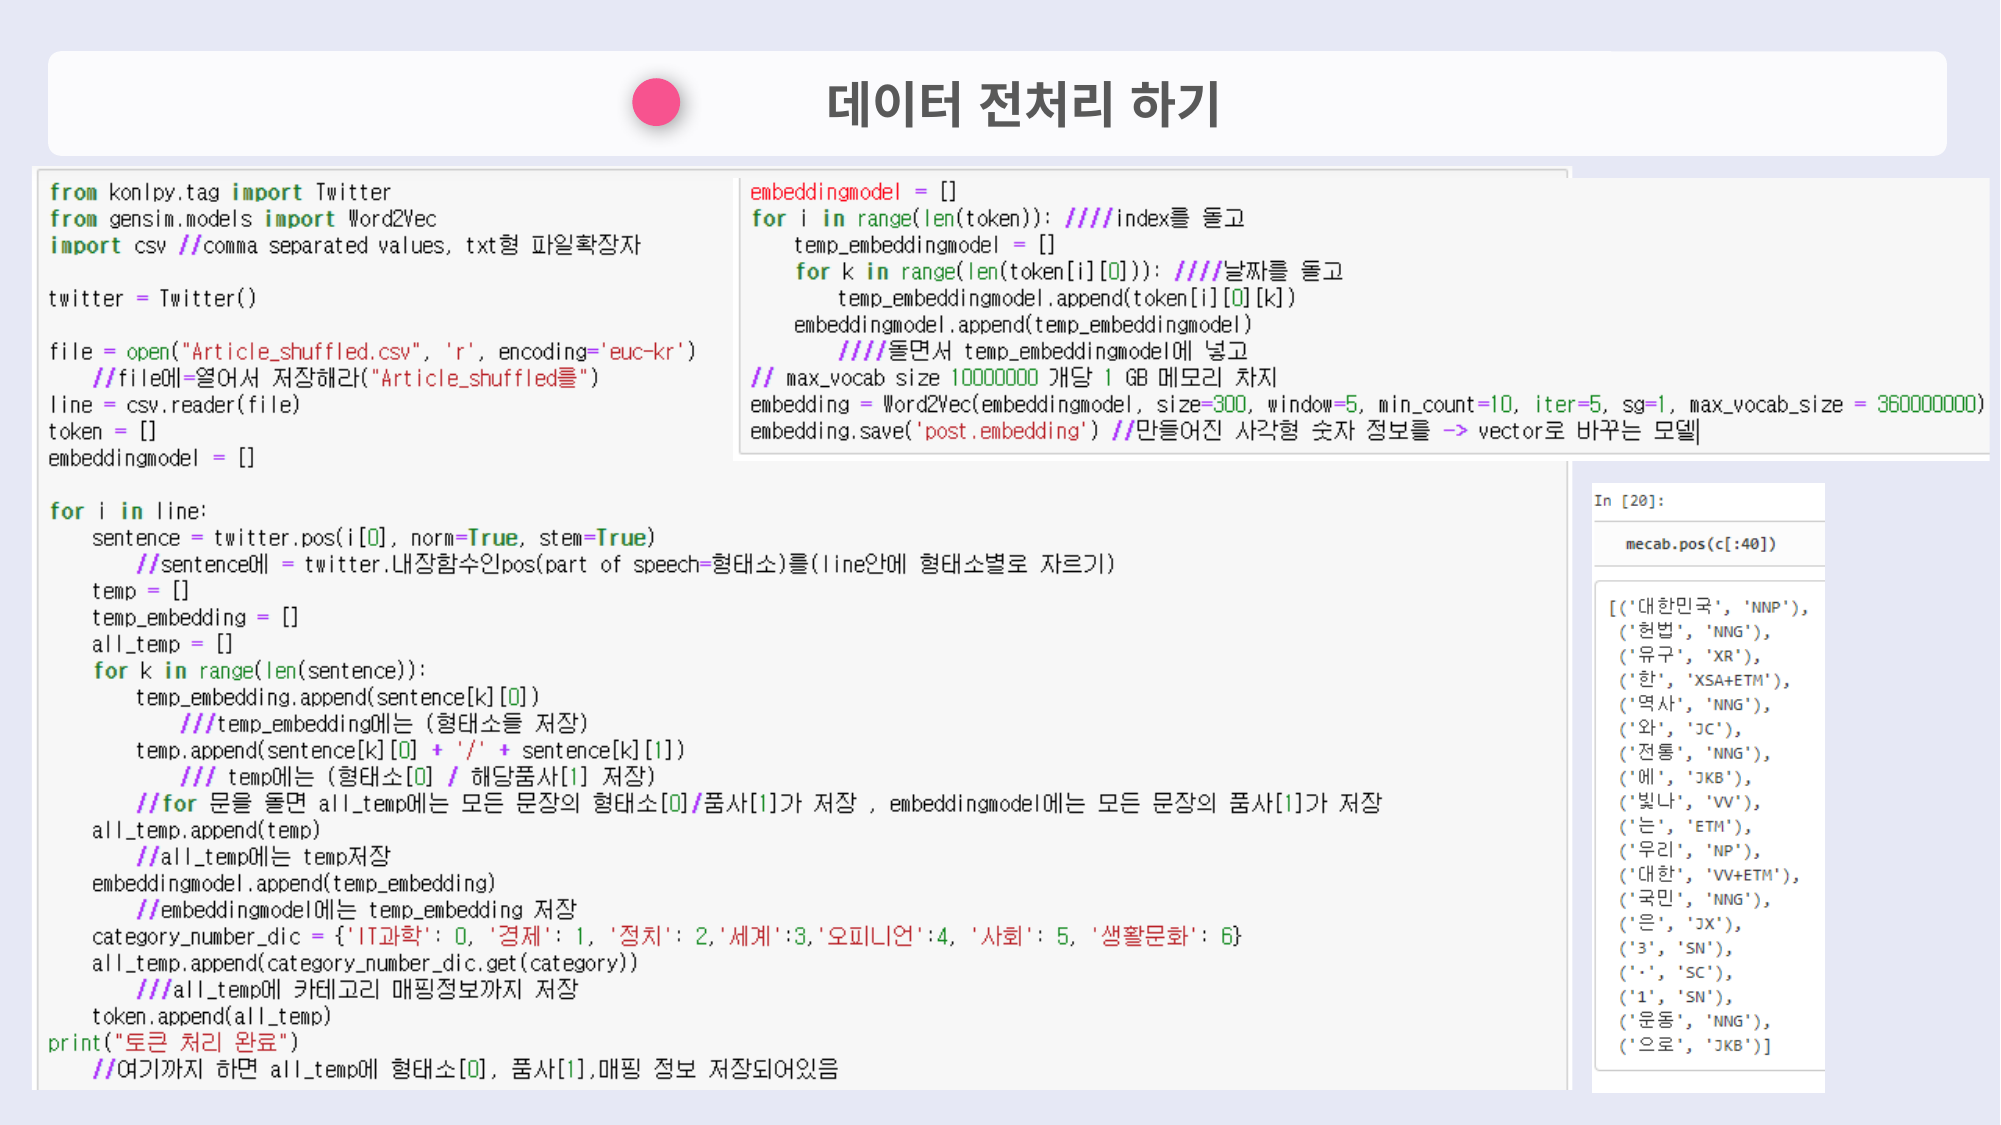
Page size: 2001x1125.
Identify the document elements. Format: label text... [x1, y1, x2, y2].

picture [31, 166, 1990, 1090]
text_box 데이터 전처리 하기 [47, 50, 1948, 157]
text_box [631, 77, 682, 128]
picture [1592, 483, 1825, 1093]
